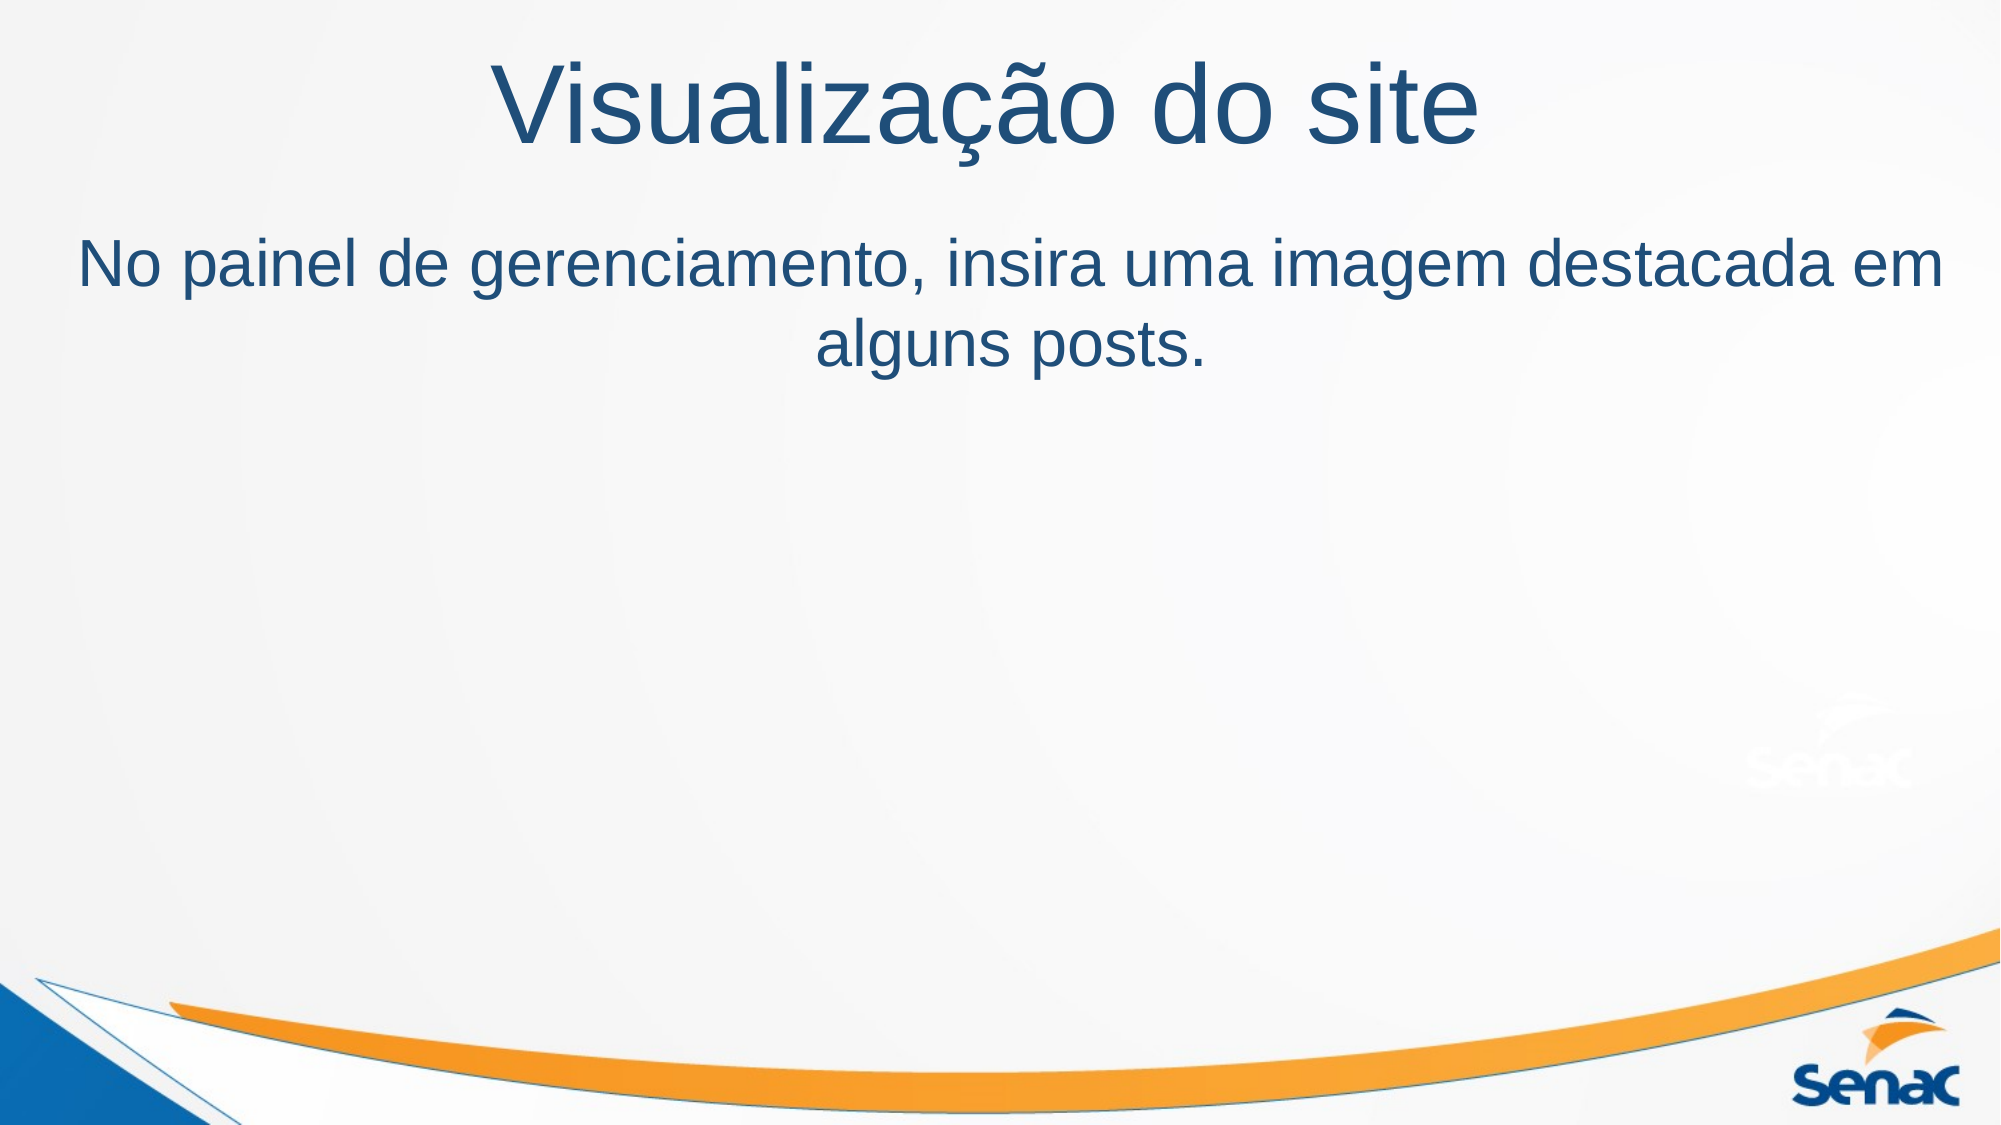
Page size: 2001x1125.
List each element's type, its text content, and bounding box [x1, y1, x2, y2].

list No painel de gerenciamento, insira uma imagem destacada em alguns posts. [52, 211, 1973, 926]
picture [0, 0, 2001, 1125]
title Visualização do site [0, 36, 1973, 178]
